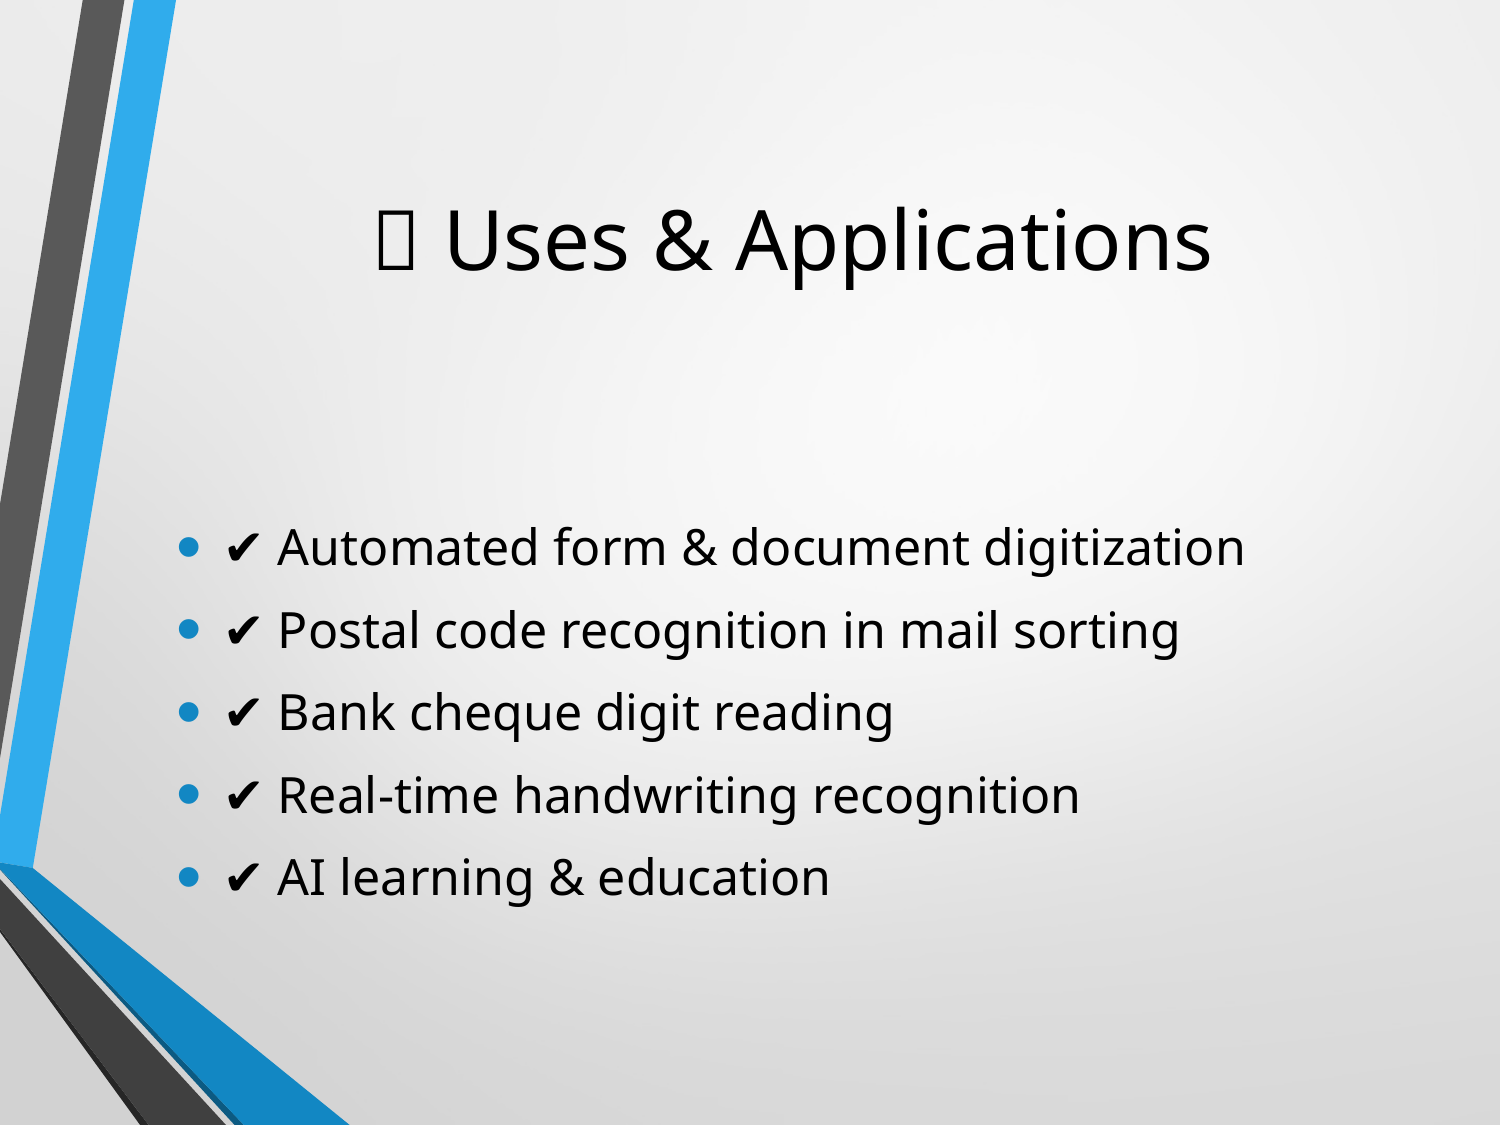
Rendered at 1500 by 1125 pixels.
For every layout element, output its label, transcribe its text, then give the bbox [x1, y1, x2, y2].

title 💡 Uses & Applications [161, 75, 1425, 400]
list ✔ Automated form & document digitization ✔ Postal code recognition in mail sorting ✔ Bank cheque digit reading ✔ Real-time handwriting recognition ✔ AI learning & education [161, 437, 1425, 985]
